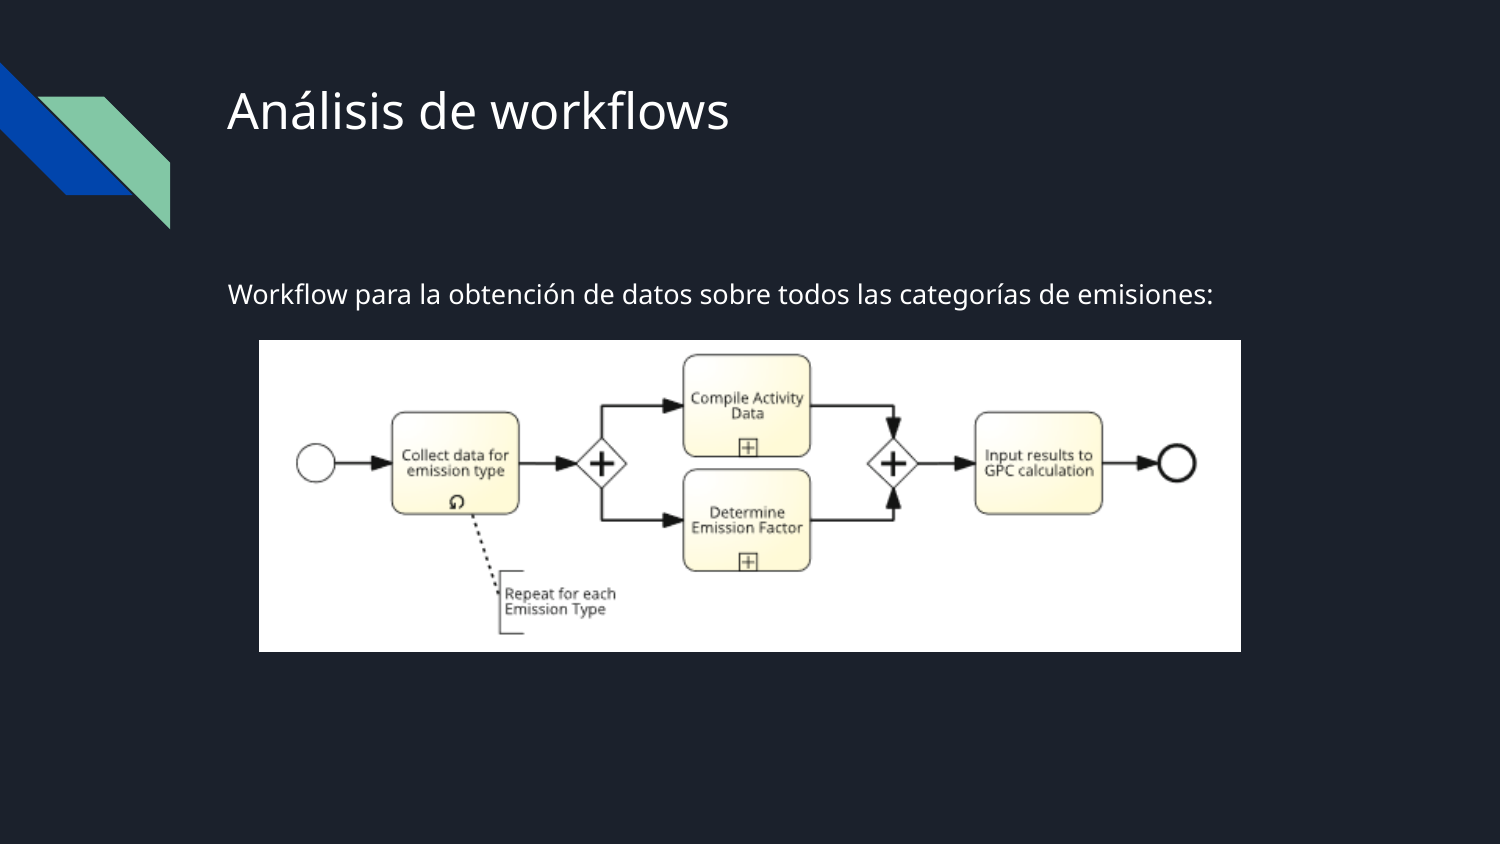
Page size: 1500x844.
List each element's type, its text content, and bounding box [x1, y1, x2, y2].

list Workflow para la obtención de datos sobre todos las categorías de emisiones: [212, 257, 1368, 735]
title Análisis de workflows [212, 64, 1368, 215]
picture [259, 340, 1241, 652]
